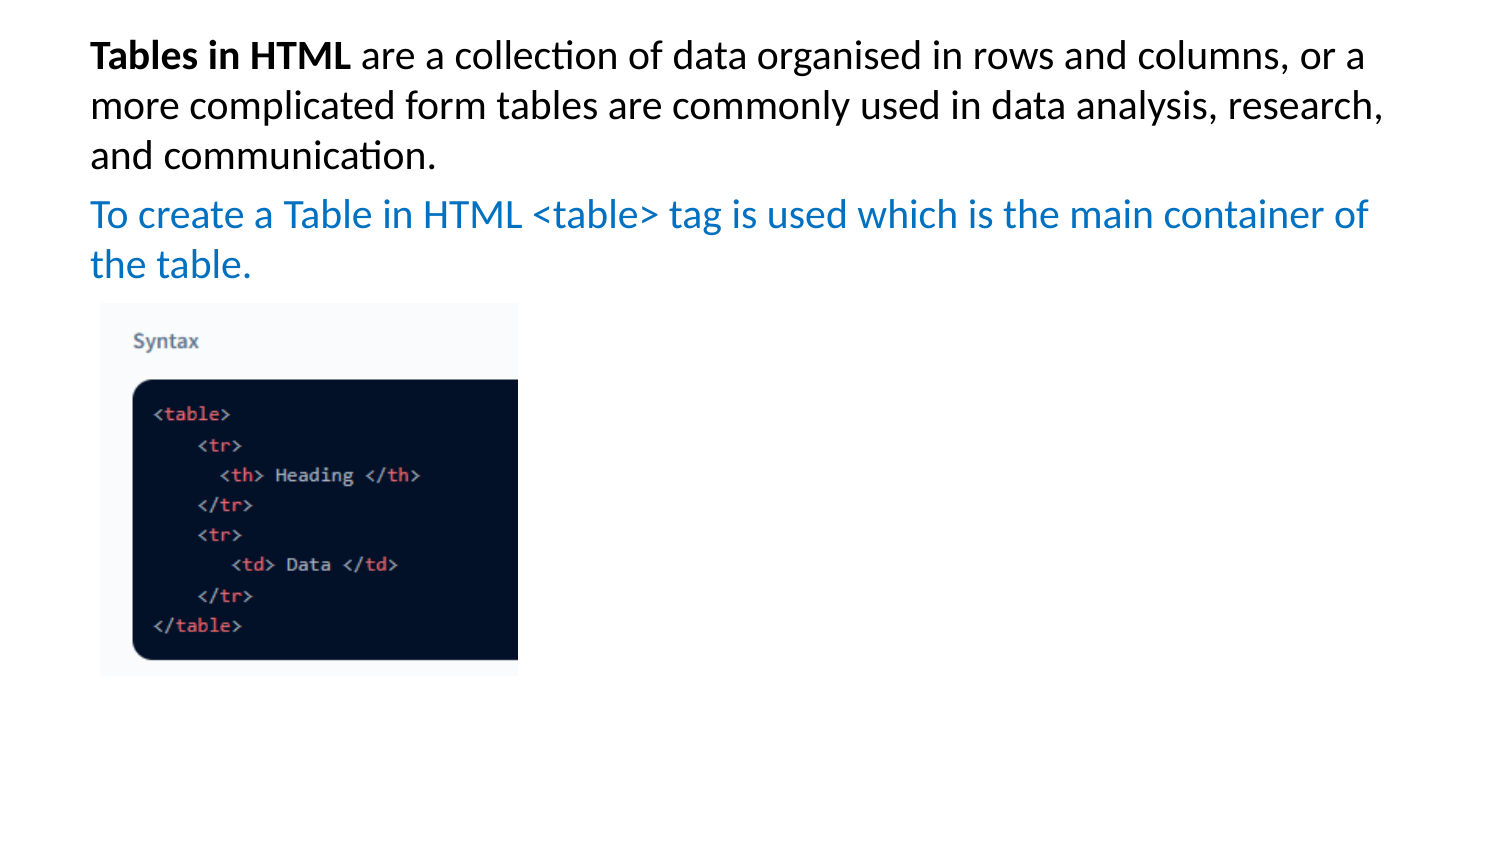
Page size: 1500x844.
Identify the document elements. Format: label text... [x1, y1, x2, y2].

list Tables in HTML are a collection of data organised in rows and columns, or a more complicated form tables are commonly used in data analysis, research, and communication. To create a Table in HTML <table> tag is used which is the main container of the table. [75, 20, 1425, 754]
picture [100, 303, 518, 676]
